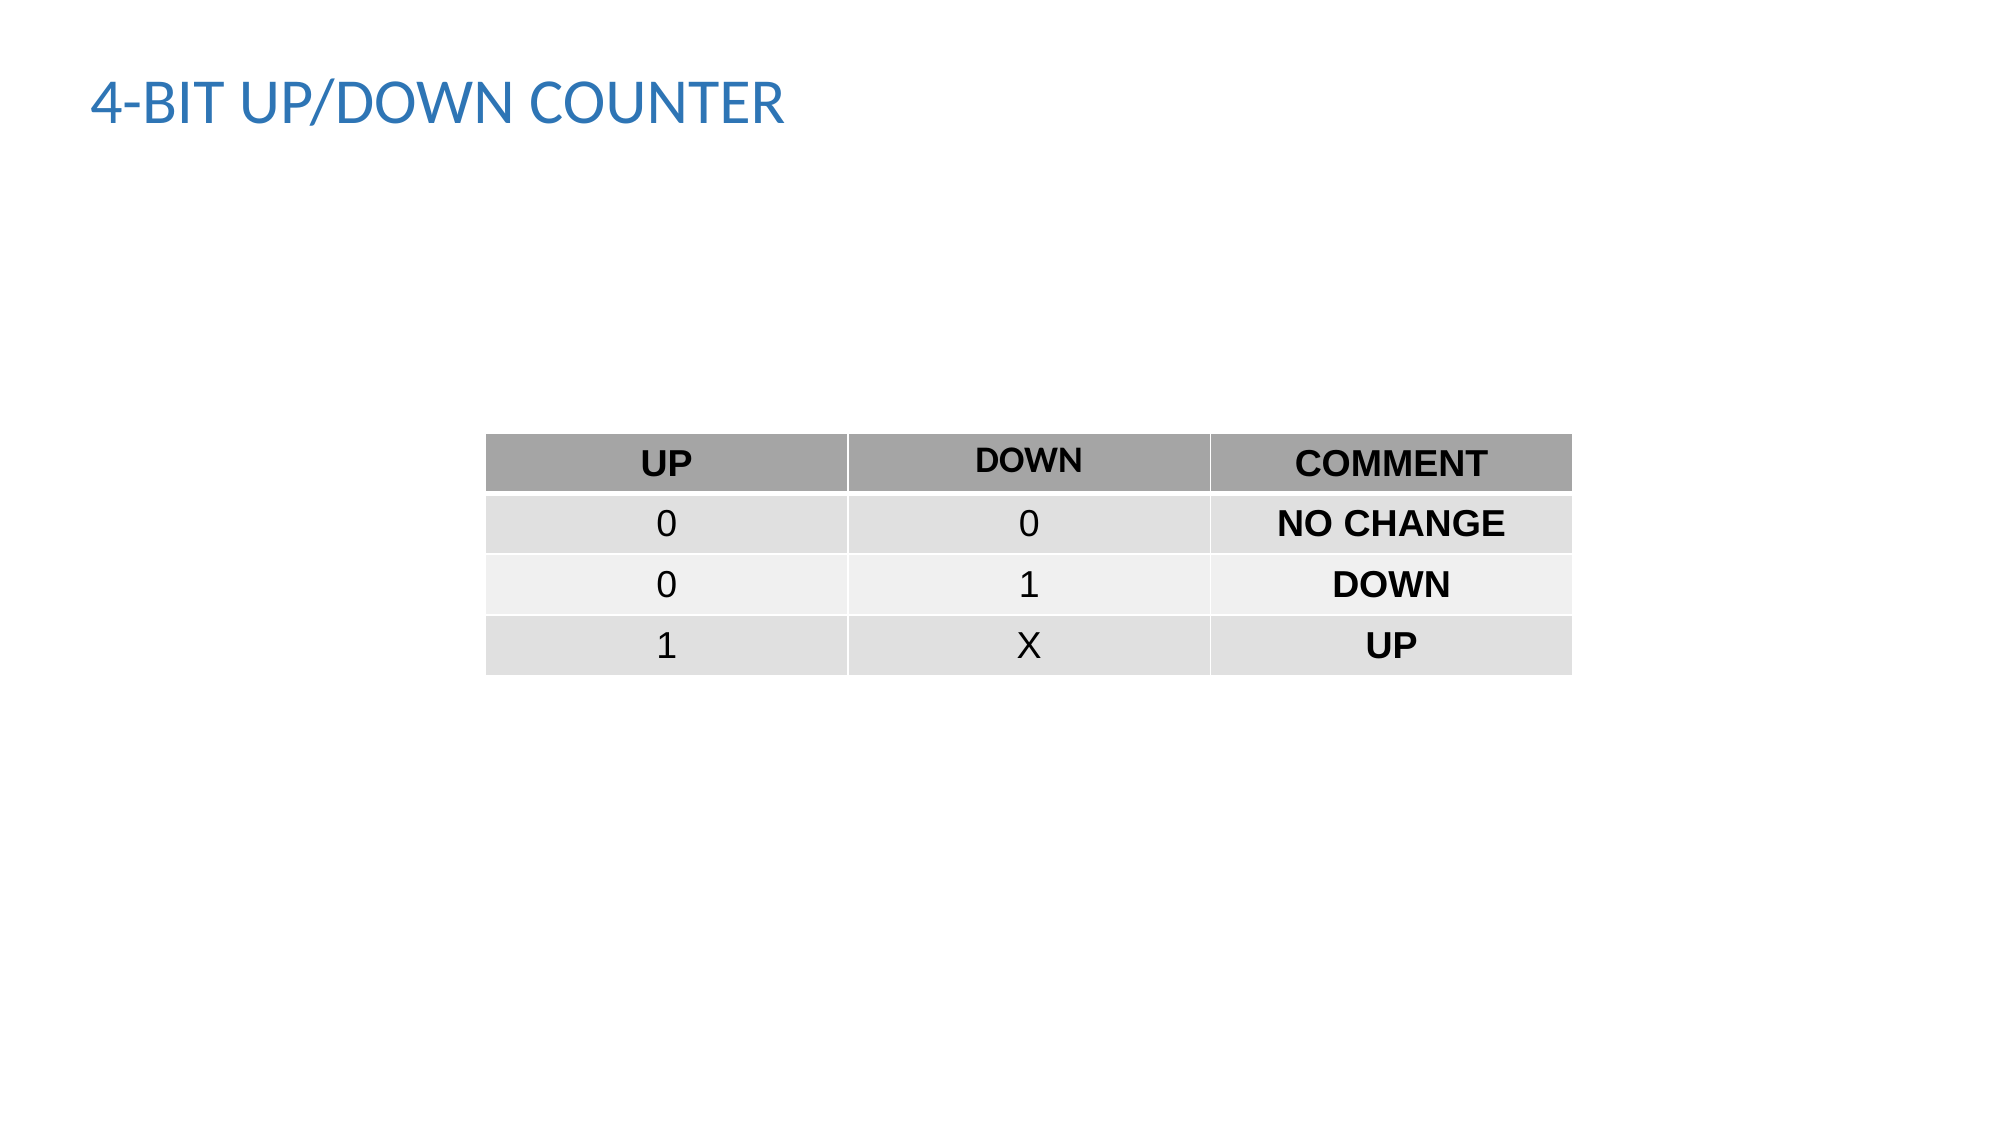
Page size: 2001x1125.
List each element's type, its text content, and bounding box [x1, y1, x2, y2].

table_header DOWN [849, 434, 1210, 491]
table_cell 0 [486, 496, 847, 553]
table_cell 0 [486, 555, 847, 614]
table_cell X [849, 616, 1210, 675]
table_cell NO CHANGE [1211, 496, 1572, 553]
table_header COMMENT [1211, 434, 1572, 491]
table_cell DOWN [1211, 555, 1572, 614]
table_cell 0 [849, 496, 1210, 553]
table_cell 1 [486, 616, 847, 675]
table_header UP [486, 434, 847, 491]
title 4-BIT UP/DOWN COUNTER [75, 59, 1217, 223]
table_cell UP [1211, 616, 1572, 675]
table_cell 1 [849, 555, 1210, 614]
